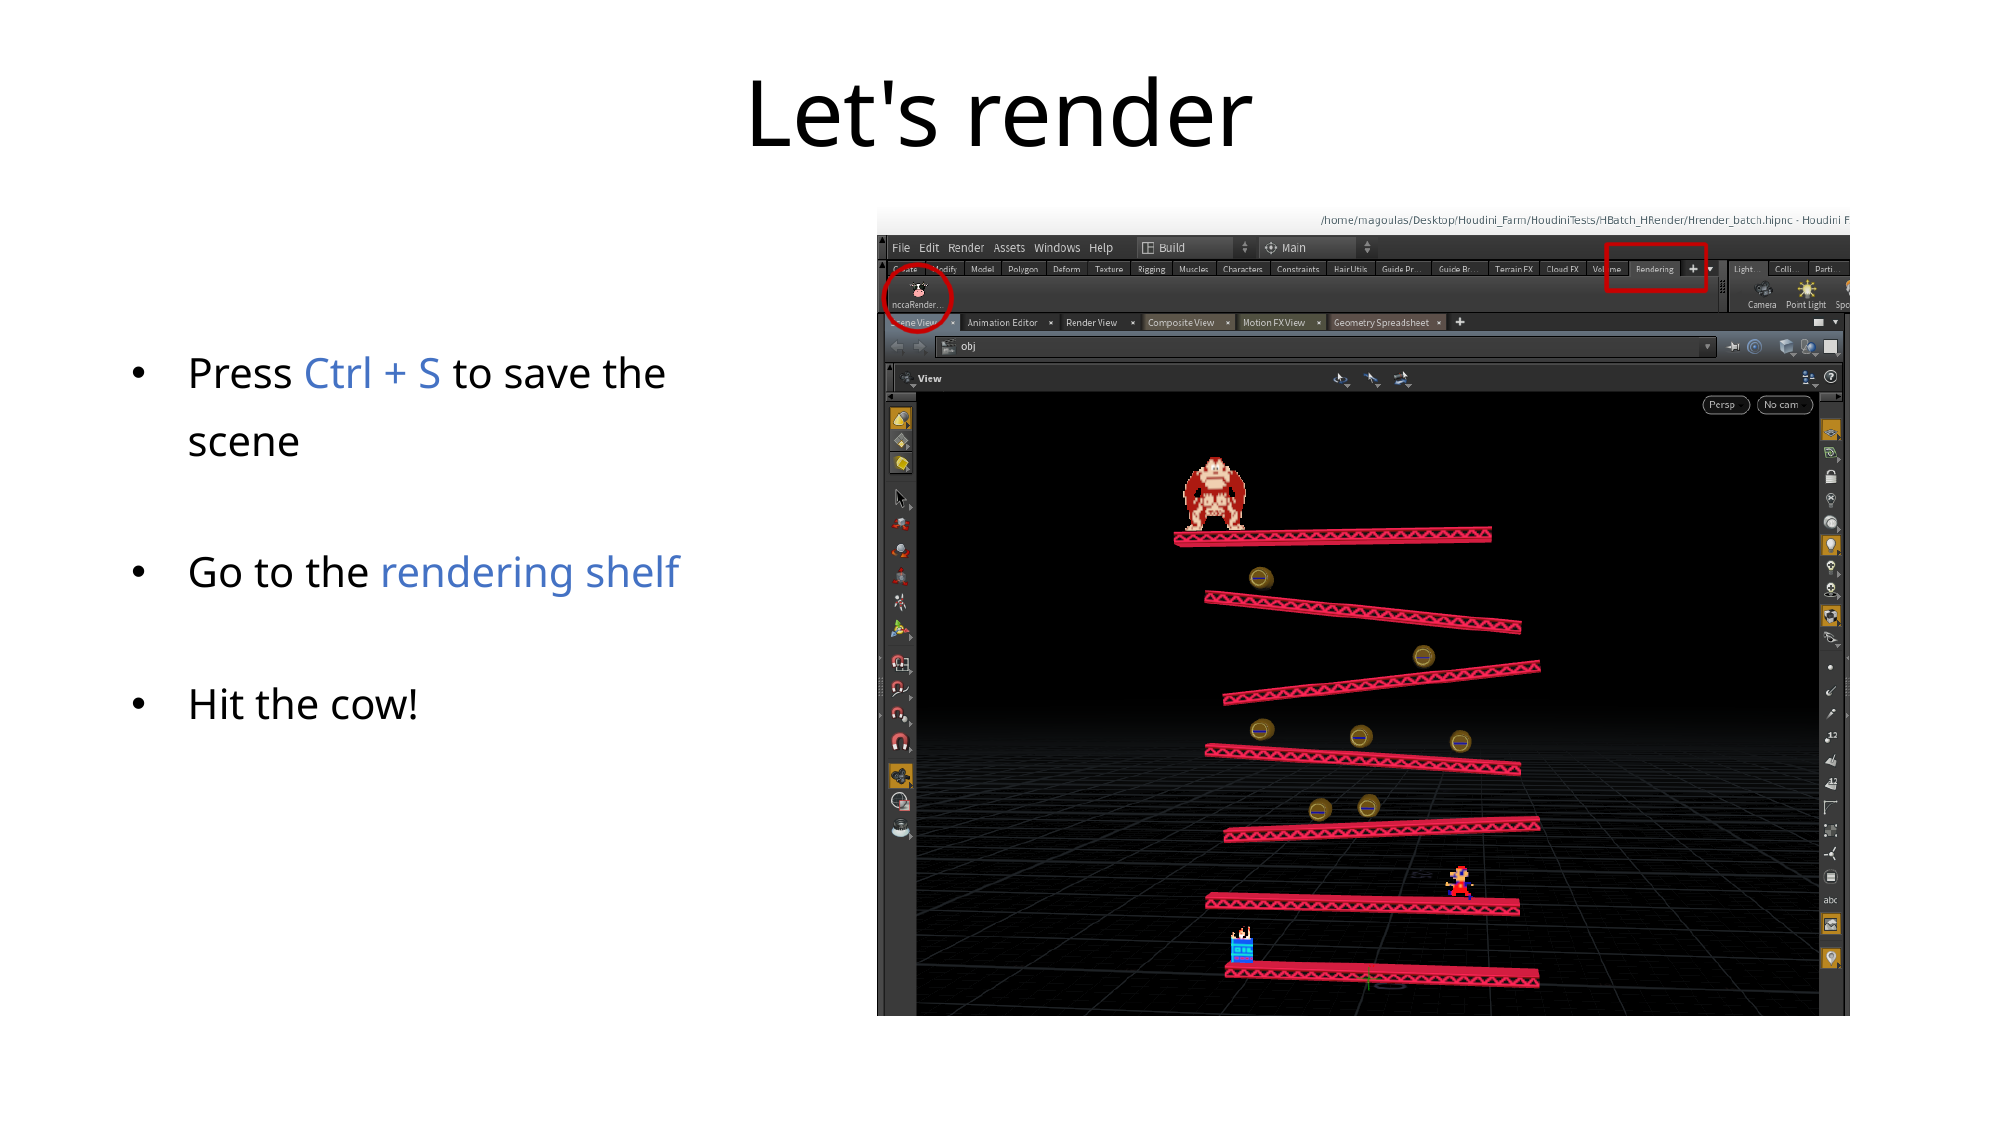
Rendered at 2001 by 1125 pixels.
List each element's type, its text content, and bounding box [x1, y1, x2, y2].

text_box Let's render [0, 0, 2000, 234]
list Press Ctrl + S to save the scene Go to the rendering shelf Hit the cow! [116, 321, 779, 852]
picture [877, 205, 1850, 1016]
